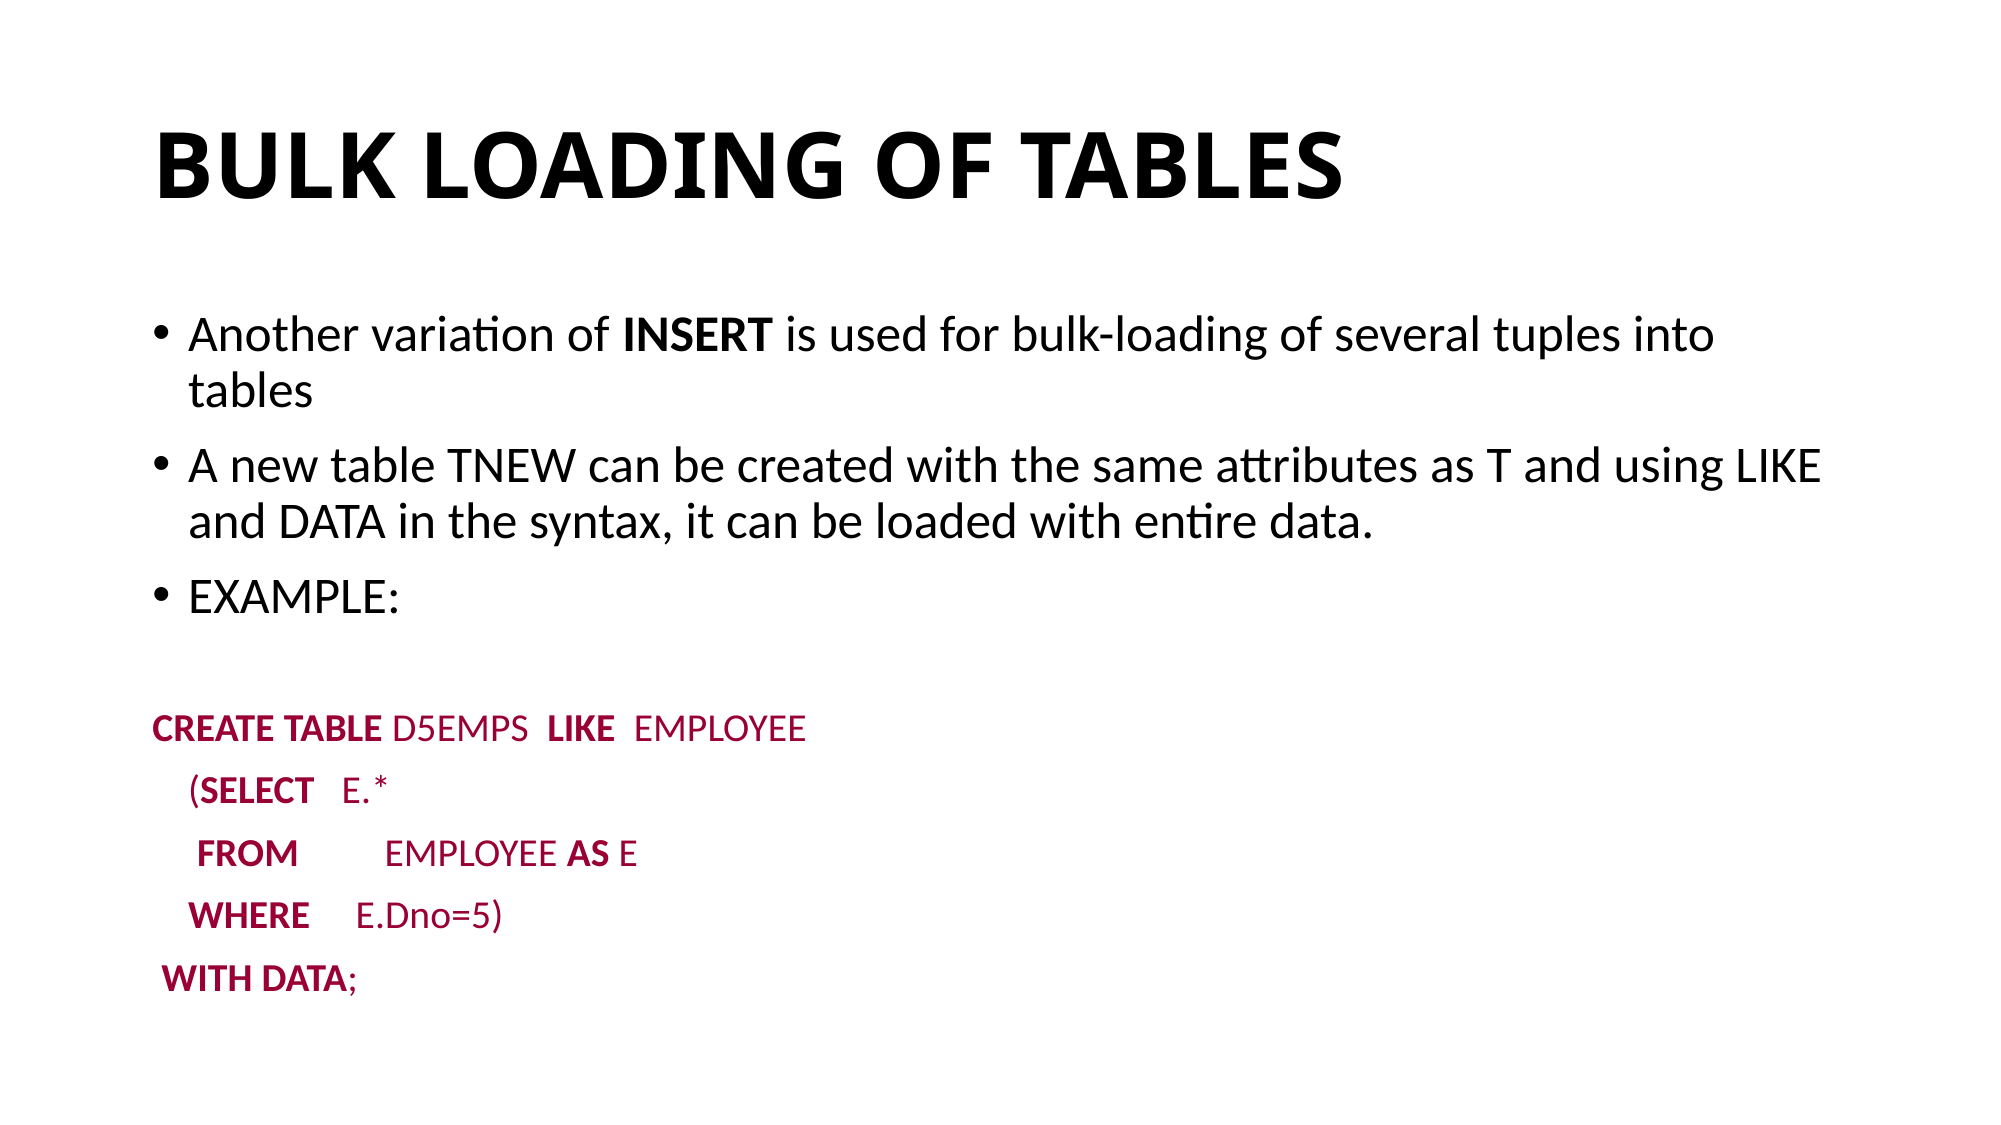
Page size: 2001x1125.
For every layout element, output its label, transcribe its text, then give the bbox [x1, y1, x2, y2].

title BULK LOADING OF TABLES [137, 59, 1863, 278]
list Another variation of INSERT is used for bulk-loading of several tuples into tables A new table TNEW can be created with the same attributes as T and using LIKE and DATA in the syntax, it can be loaded with entire data. EXAMPLE: CREATE TABLE D5EMPS LIKE EMPLOYEE (SELECT E.* FROM EMPLOYEE AS E WHERE E.Dno=5) WITH DATA; [137, 299, 1863, 1014]
